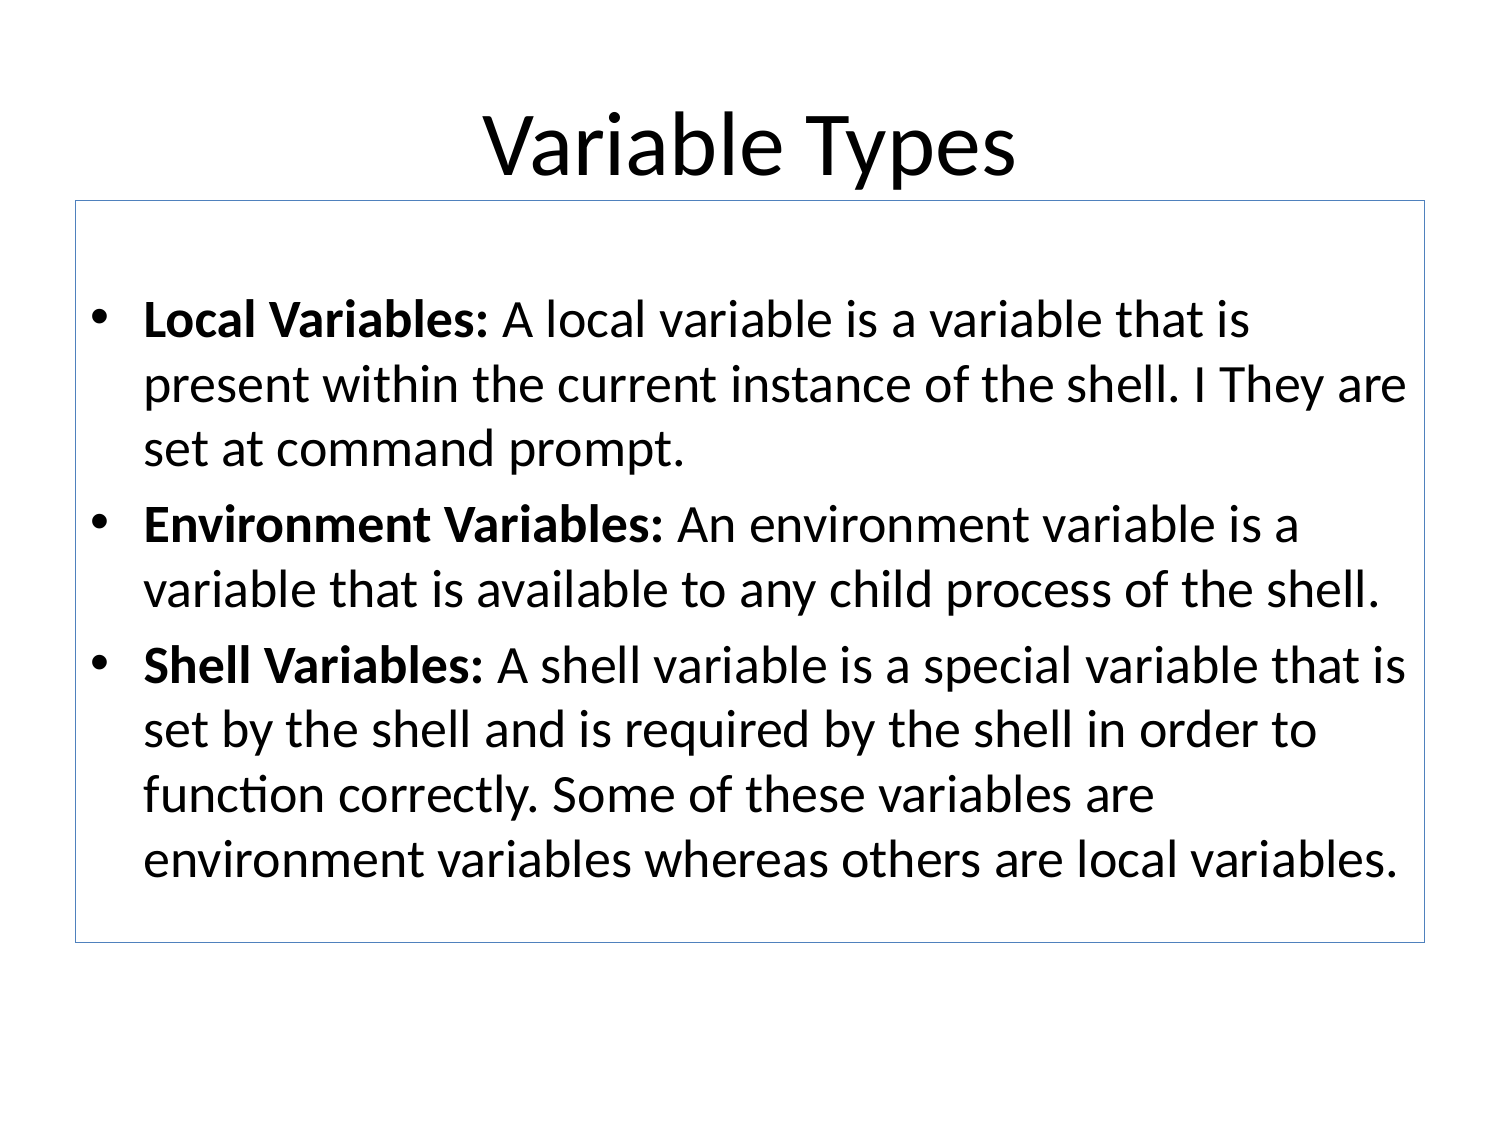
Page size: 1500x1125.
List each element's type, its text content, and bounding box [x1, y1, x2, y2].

list Local Variables: A local variable is a variable that is present within the current instance of the shell. I They are set at command prompt. Environment Variables: An environment variable is a variable that is available to any child process of the shell. Shell Variables: A shell variable is a special variable that is set by the shell and is required by the shell in order to function correctly. Some of these variables are environment variables whereas others are local variables. [75, 200, 1425, 943]
title Variable Types [75, 45, 1425, 200]
